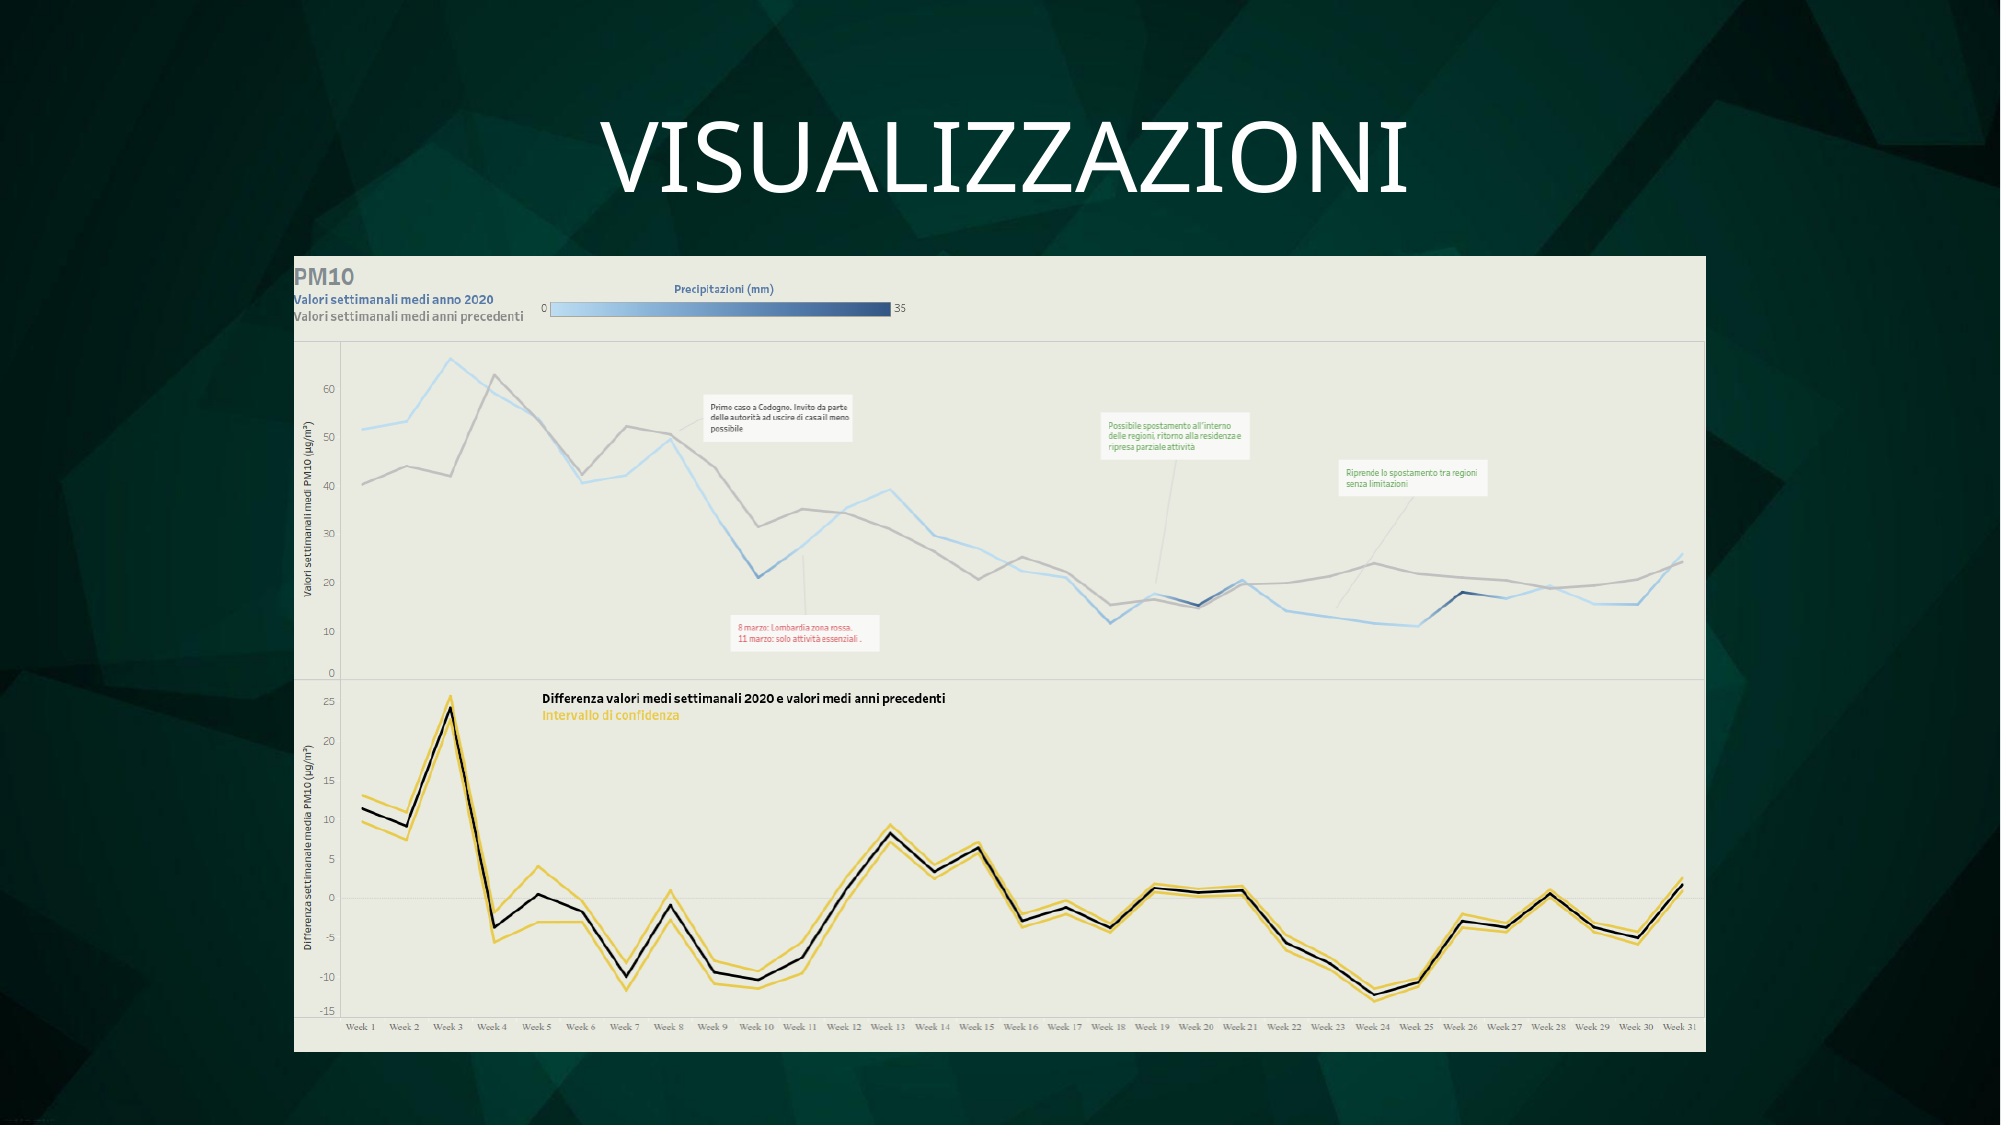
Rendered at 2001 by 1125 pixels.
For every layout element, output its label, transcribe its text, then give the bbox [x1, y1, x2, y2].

picture [0, 0, 2001, 1125]
text_box VISUALIZZAZIONI [181, 0, 1831, 221]
